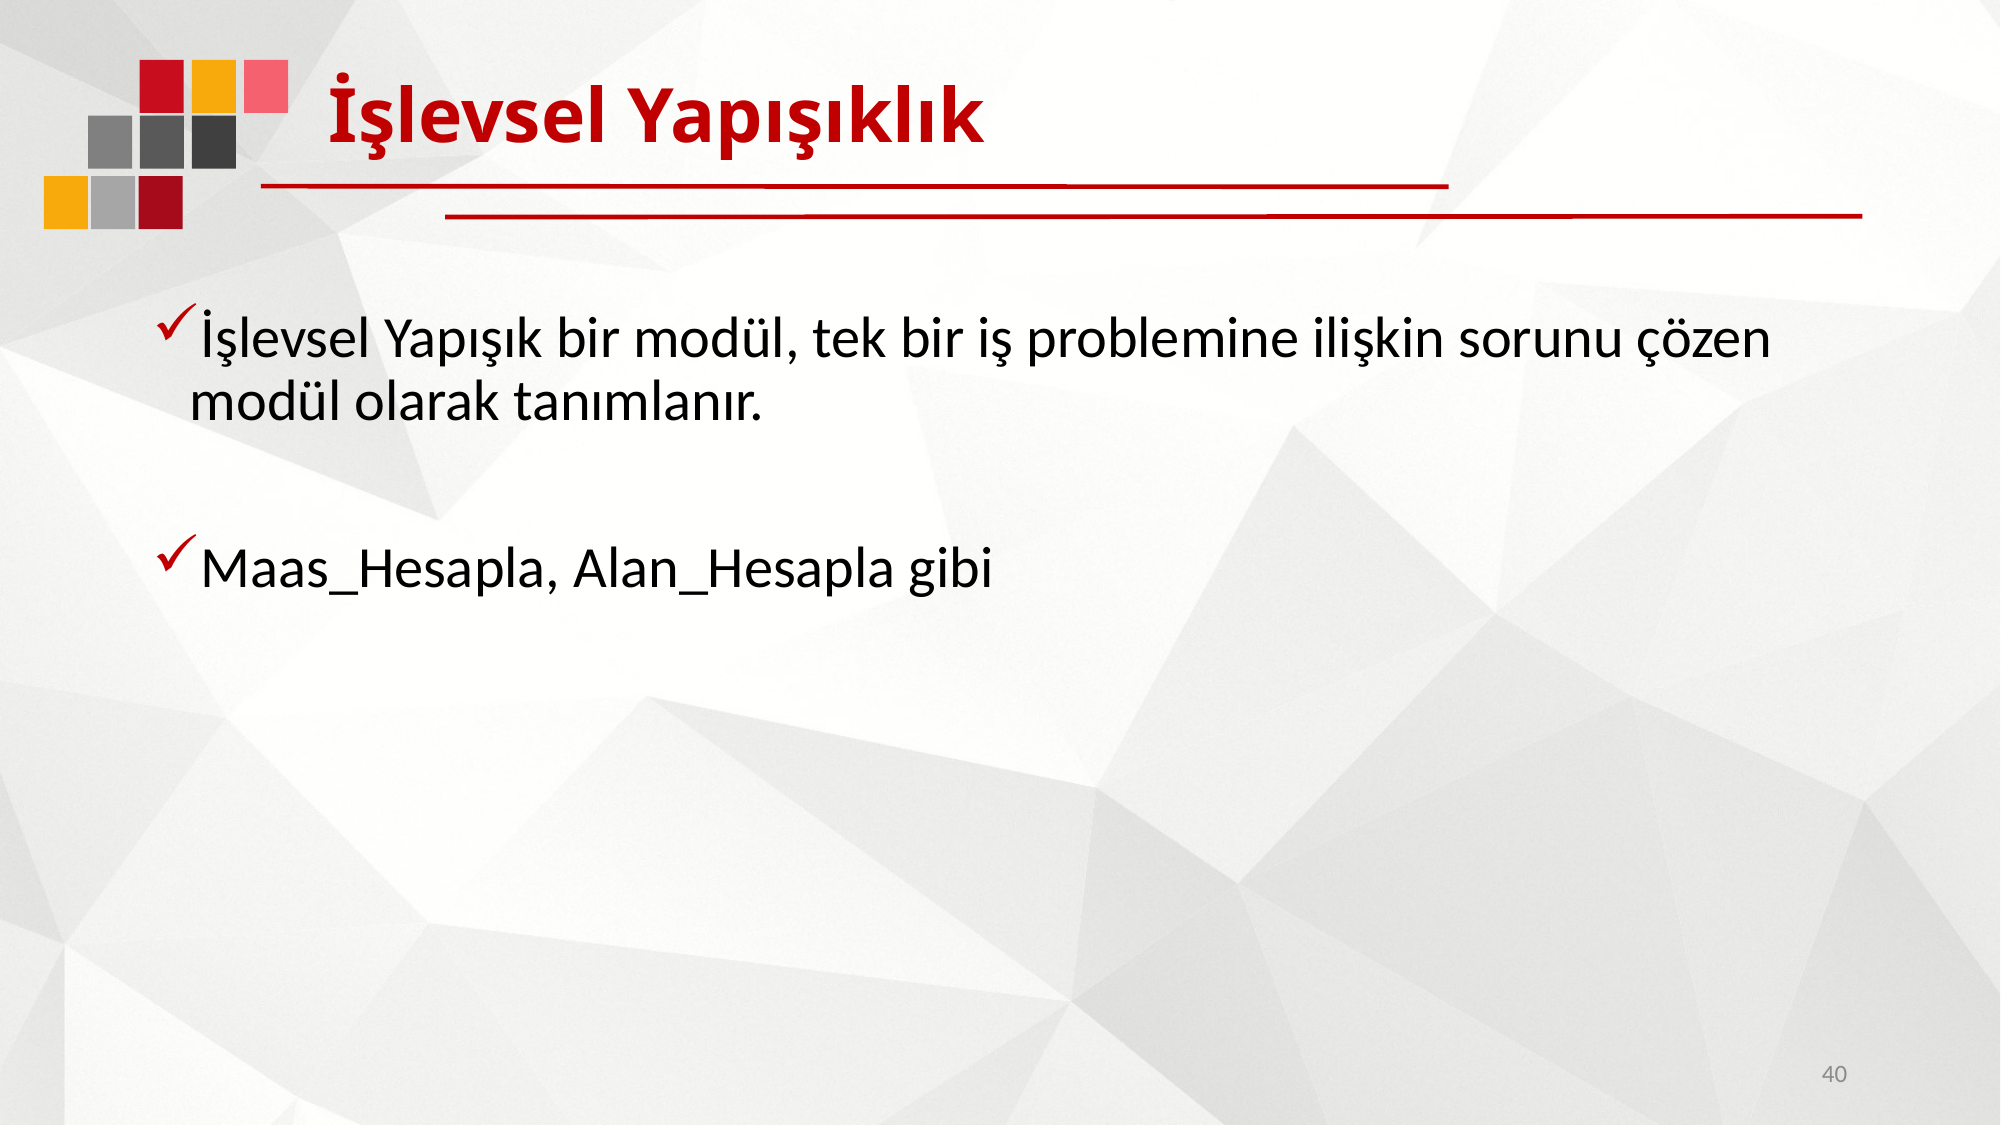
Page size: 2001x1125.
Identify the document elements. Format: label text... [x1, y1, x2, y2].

list İşlevsel Yapışık bir modül, tek bir iş problemine ilişkin sorunu çözen modül olarak tanımlanır. Maas_Hesapla, Alan_Hesapla gibi [137, 299, 1863, 1014]
title İşlevsel Yapışıklık [313, 59, 1863, 177]
slide_number 40 [1412, 1042, 1863, 1103]
picture [0, 0, 2001, 1125]
